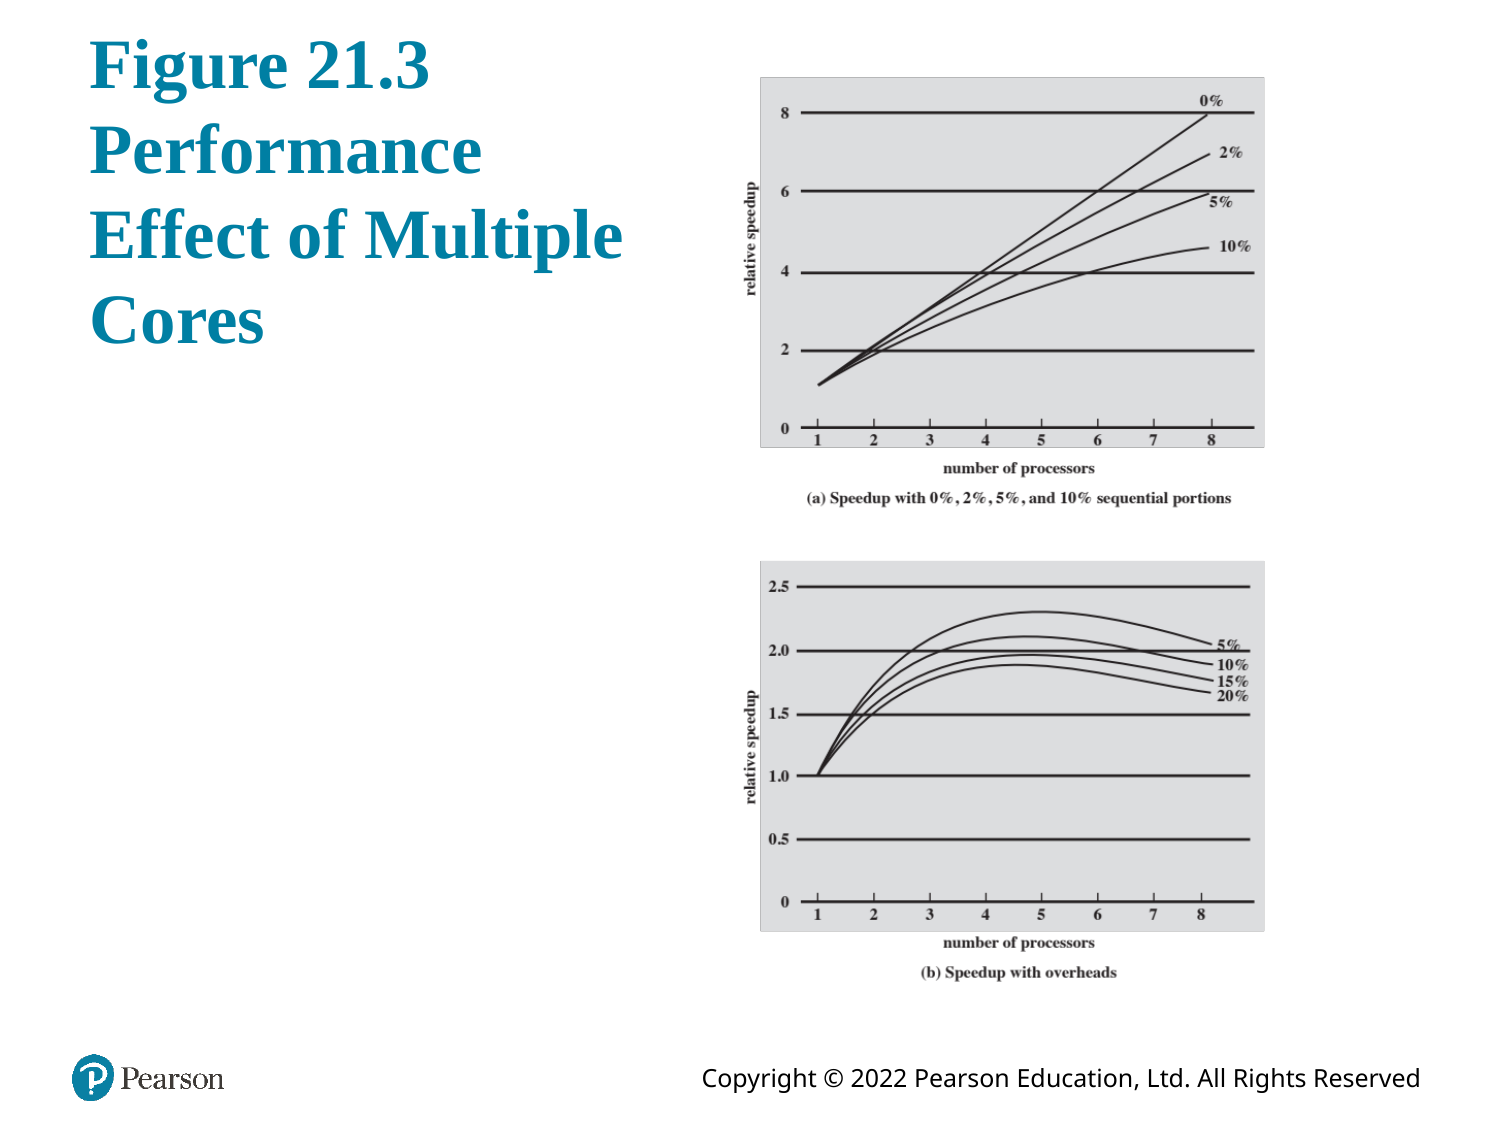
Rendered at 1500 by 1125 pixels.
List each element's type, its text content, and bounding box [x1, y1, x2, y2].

picture [99, 1054, 224, 1101]
picture [706, 66, 1287, 1002]
picture [81, 1063, 106, 1088]
title Figure 21.3 Performance Effect of Multiple Cores [75, 9, 707, 365]
picture [72, 1054, 88, 1070]
picture [72, 1088, 82, 1101]
